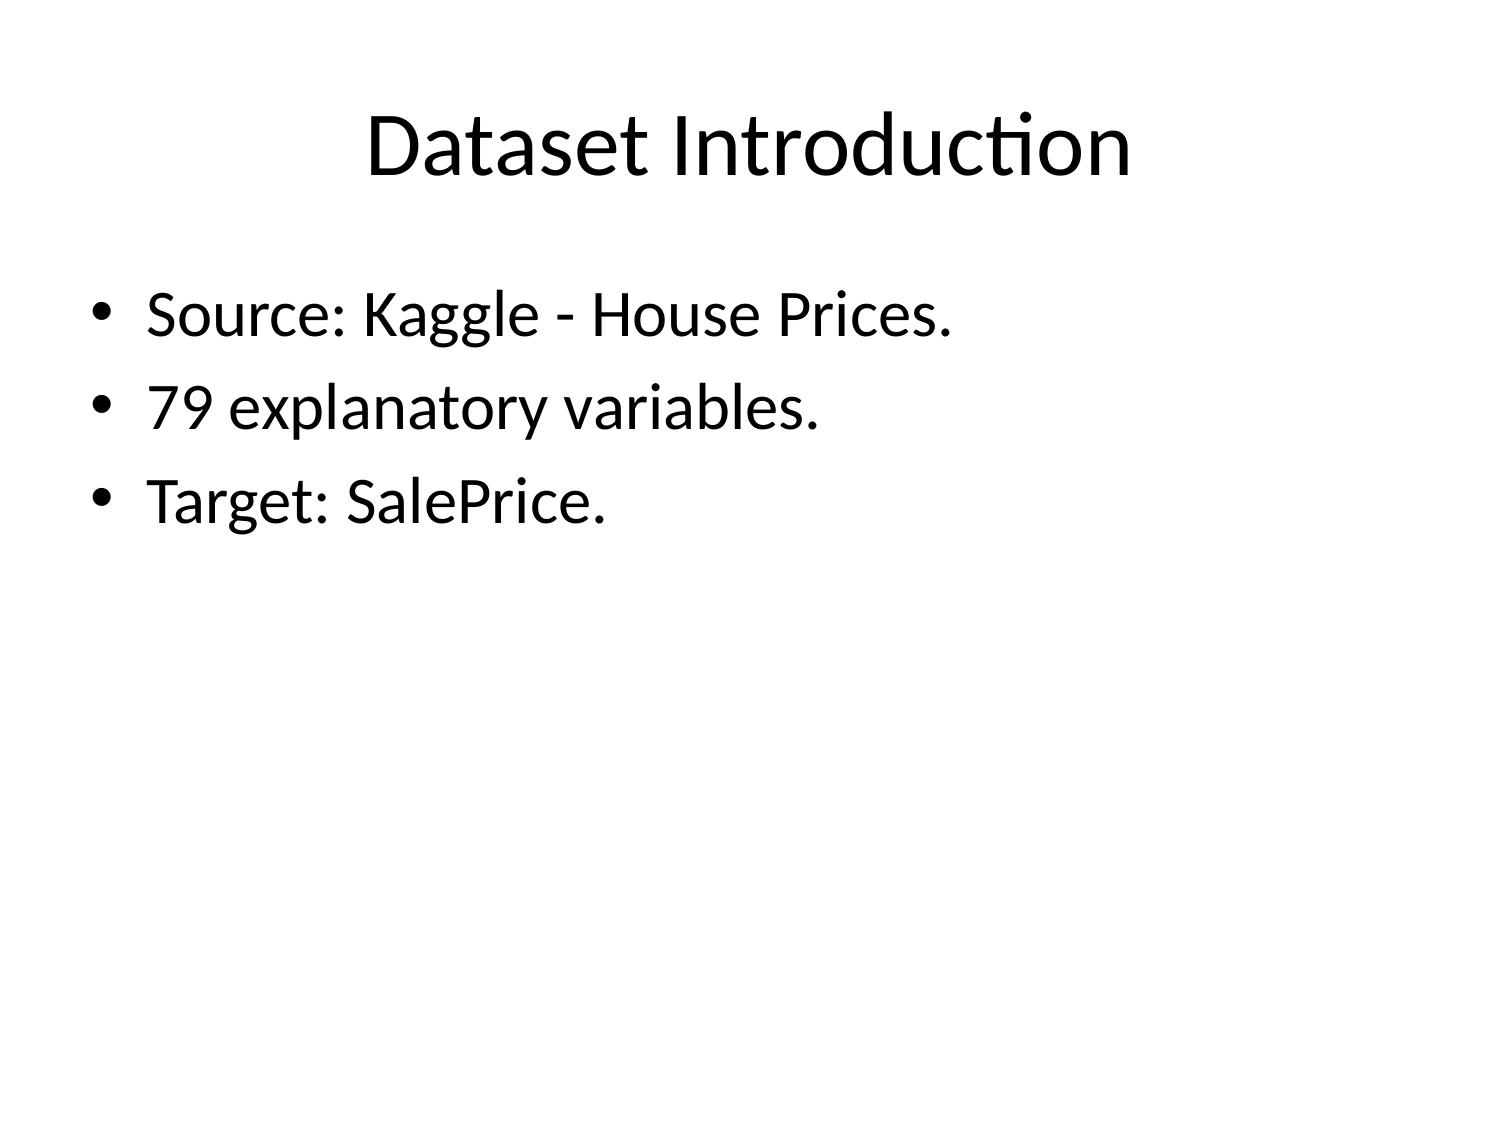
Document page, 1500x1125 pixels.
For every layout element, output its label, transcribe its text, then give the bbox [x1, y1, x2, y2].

title Dataset Introduction [75, 45, 1425, 233]
list Source: Kaggle - House Prices. 79 explanatory variables. Target: SalePrice. [75, 262, 1425, 1005]
